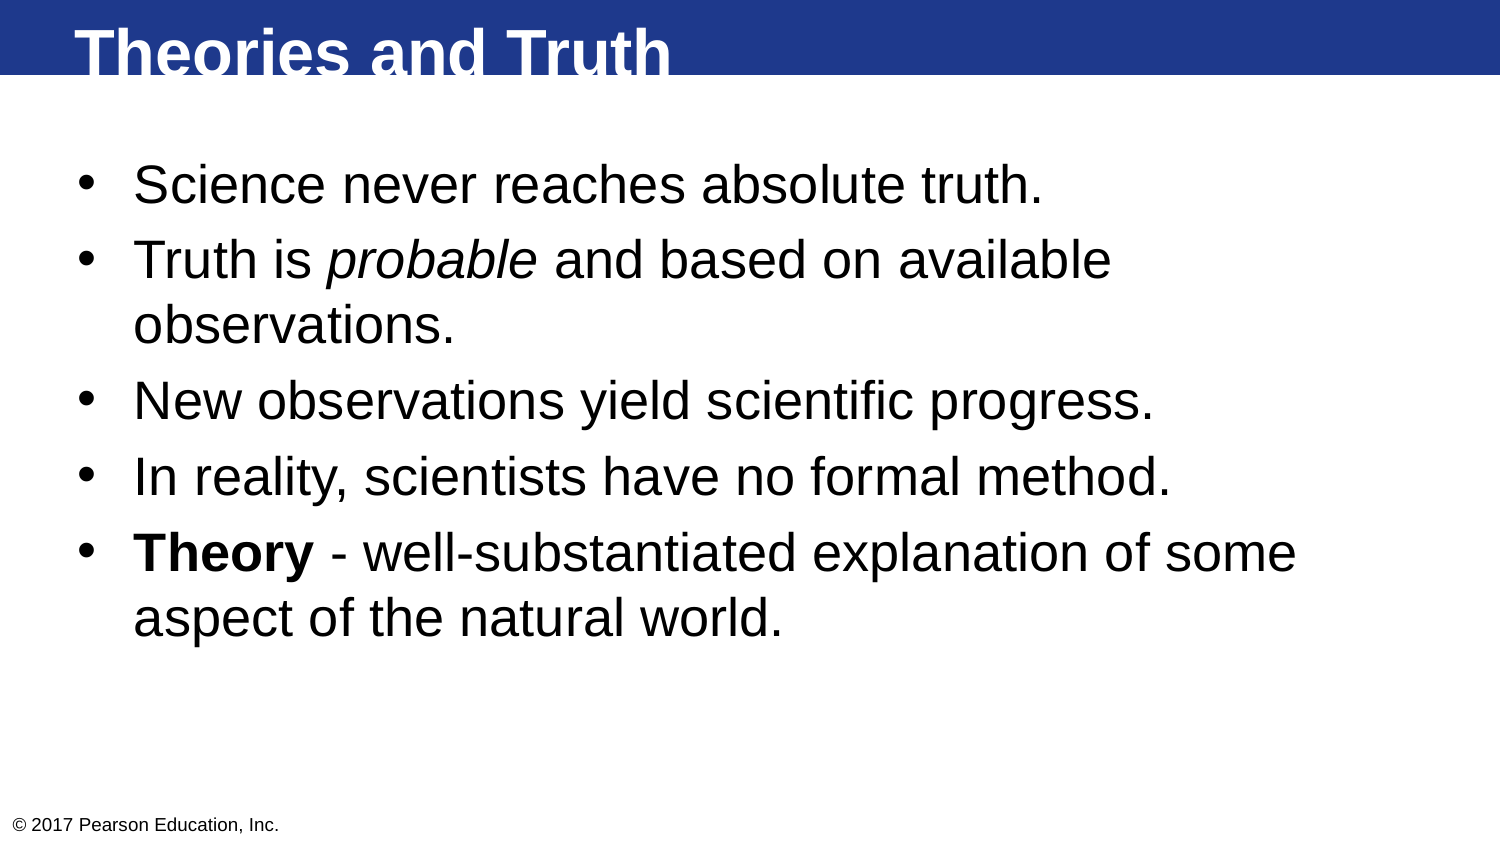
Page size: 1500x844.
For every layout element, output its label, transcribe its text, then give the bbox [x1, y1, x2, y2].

list Science never reaches absolute truth. Truth is probable and based on available observations. New observations yield scientific progress. In reality, scientists have no formal method. Theory - well-substantiated explanation of some aspect of the natural world. [62, 141, 1361, 544]
title Theories and Truth [0, 2, 1500, 74]
